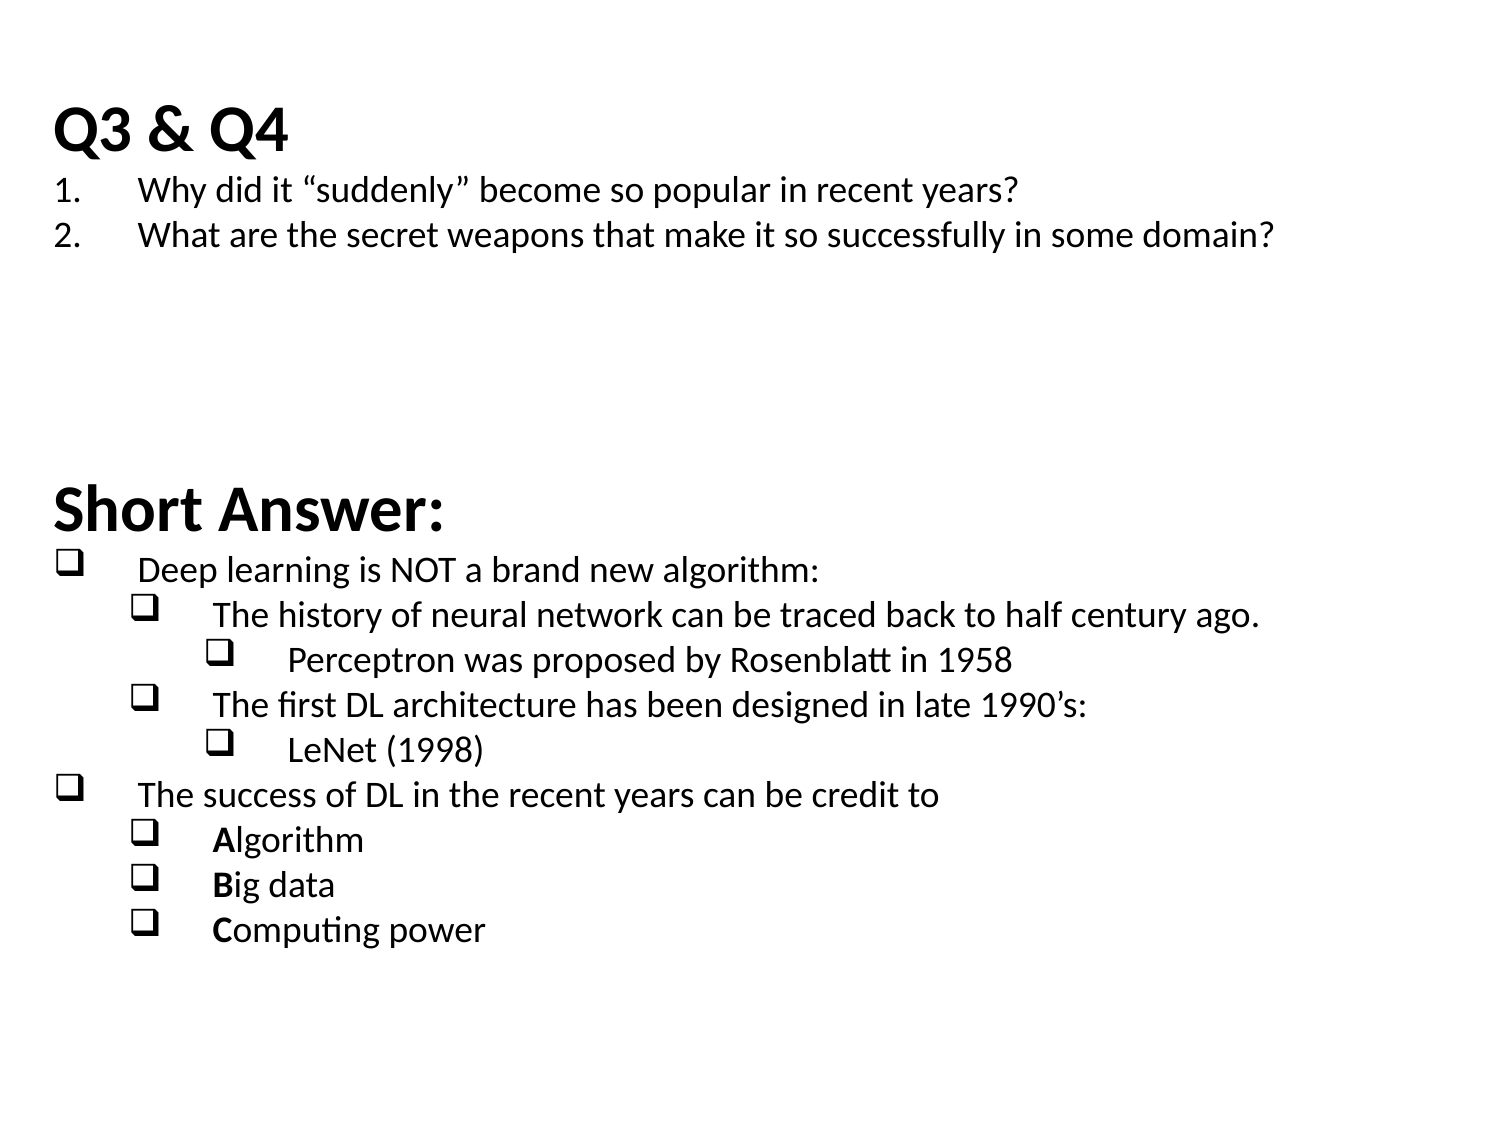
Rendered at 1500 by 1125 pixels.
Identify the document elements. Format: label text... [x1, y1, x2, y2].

text_box Q3 & Q4 Why did it “suddenly” become so popular in recent years? What are the secret weapons that make it so successfully in some domain? [38, 77, 1500, 262]
text_box Short Answer: Deep learning is NOT a brand new algorithm: The history of neural network can be traced back to half century ago. Perceptron was proposed by Rosenblatt in 1958 The first DL architecture has been designed in late 1990’s: LeNet (1998) The success of DL in the recent years can be credit to Algorithm Big data Computing power [38, 457, 1405, 958]
